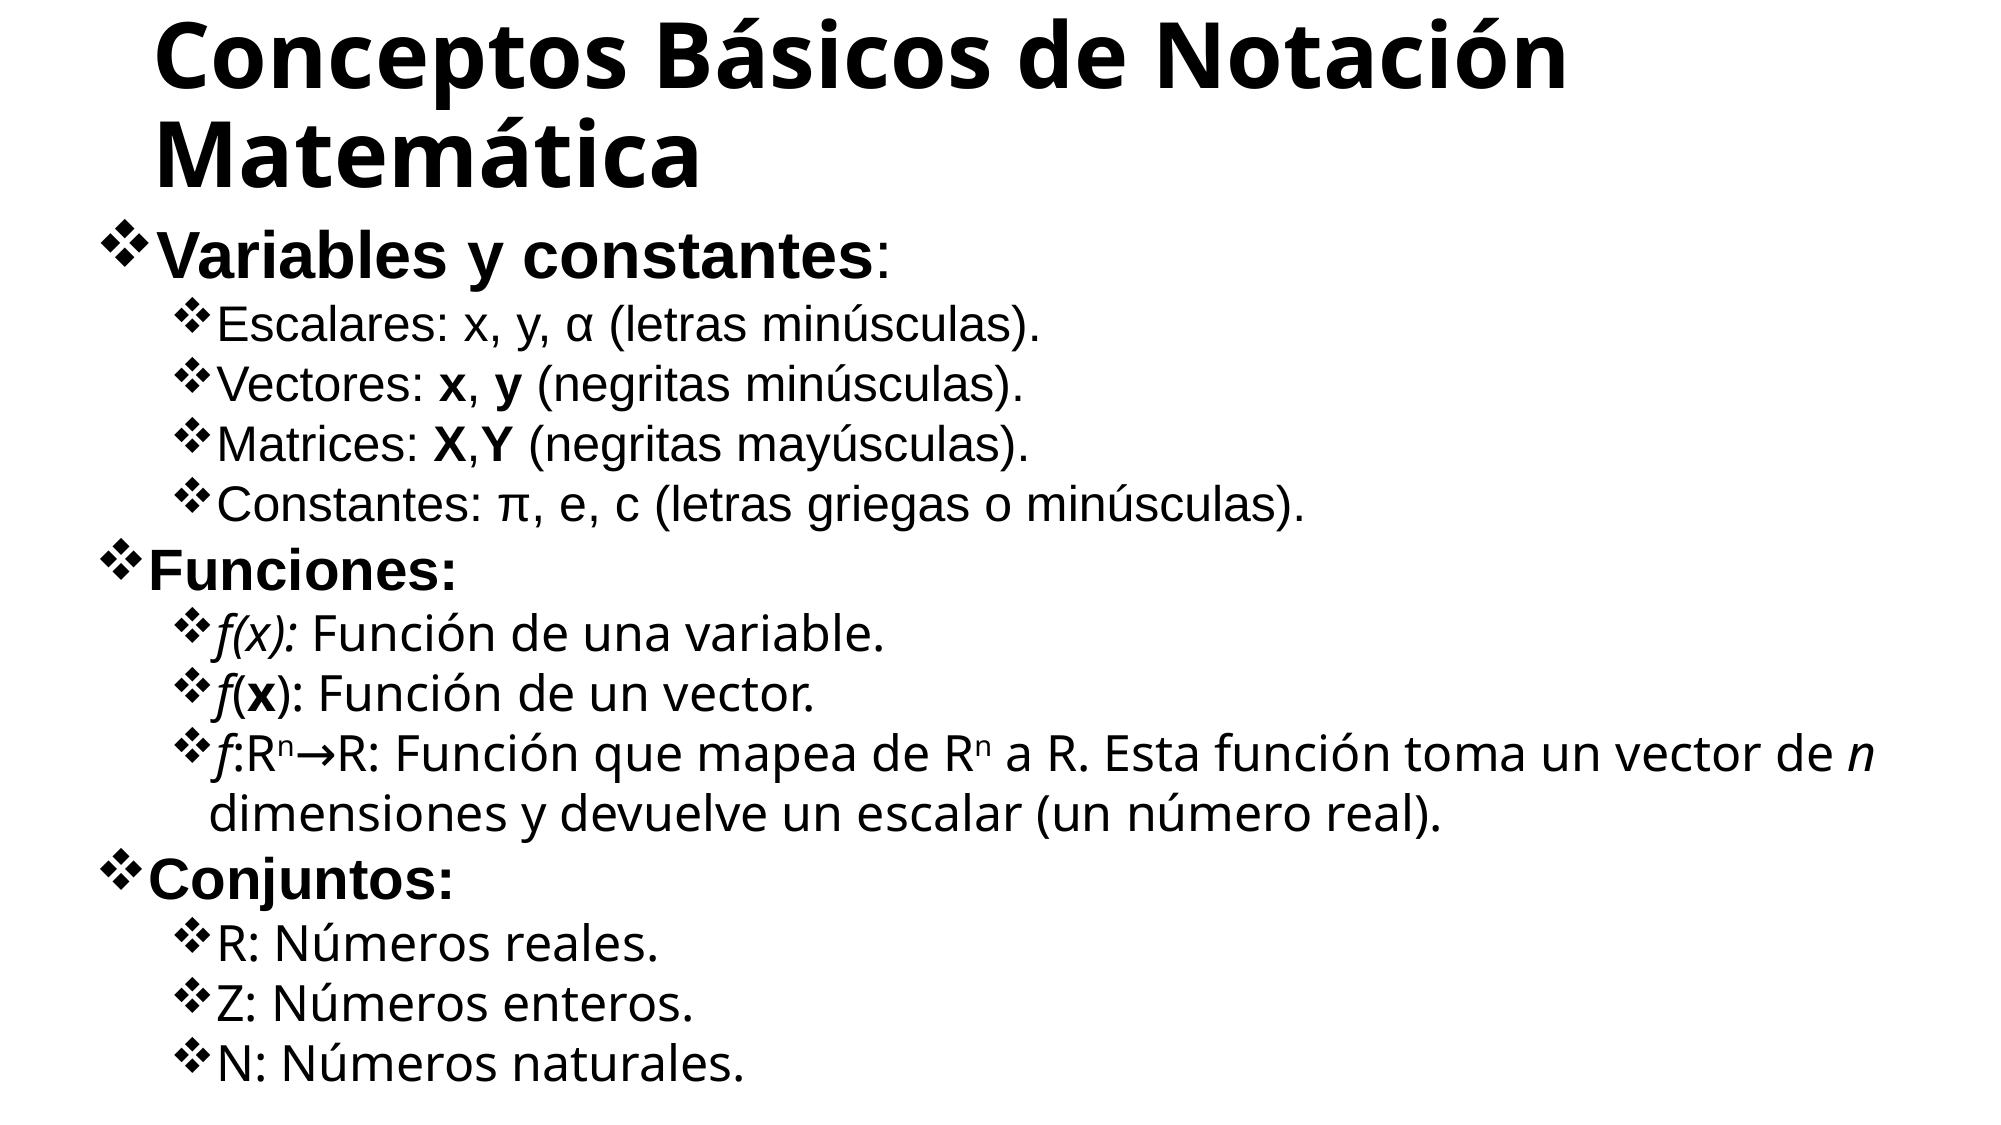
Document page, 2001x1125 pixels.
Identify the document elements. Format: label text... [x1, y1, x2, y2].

title Conceptos Básicos de Notación Matemática [137, 0, 1920, 204]
list Variables y constantes: Escalares: x, y, α (letras minúsculas). Vectores: x, y (negritas minúsculas). Matrices: X,Y (negritas mayúsculas). Constantes: π, e, c (letras griegas o minúsculas). Funciones: f(x): Función de una variable. f(x): Función de un vector. f:Rn→R: Función que mapea de Rn a R. Esta función toma un vector de n dimensiones y devuelve un escalar (un número real). Conjuntos: R: Números reales. Z: Números enteros. N: Números naturales. [80, 204, 1920, 1100]
